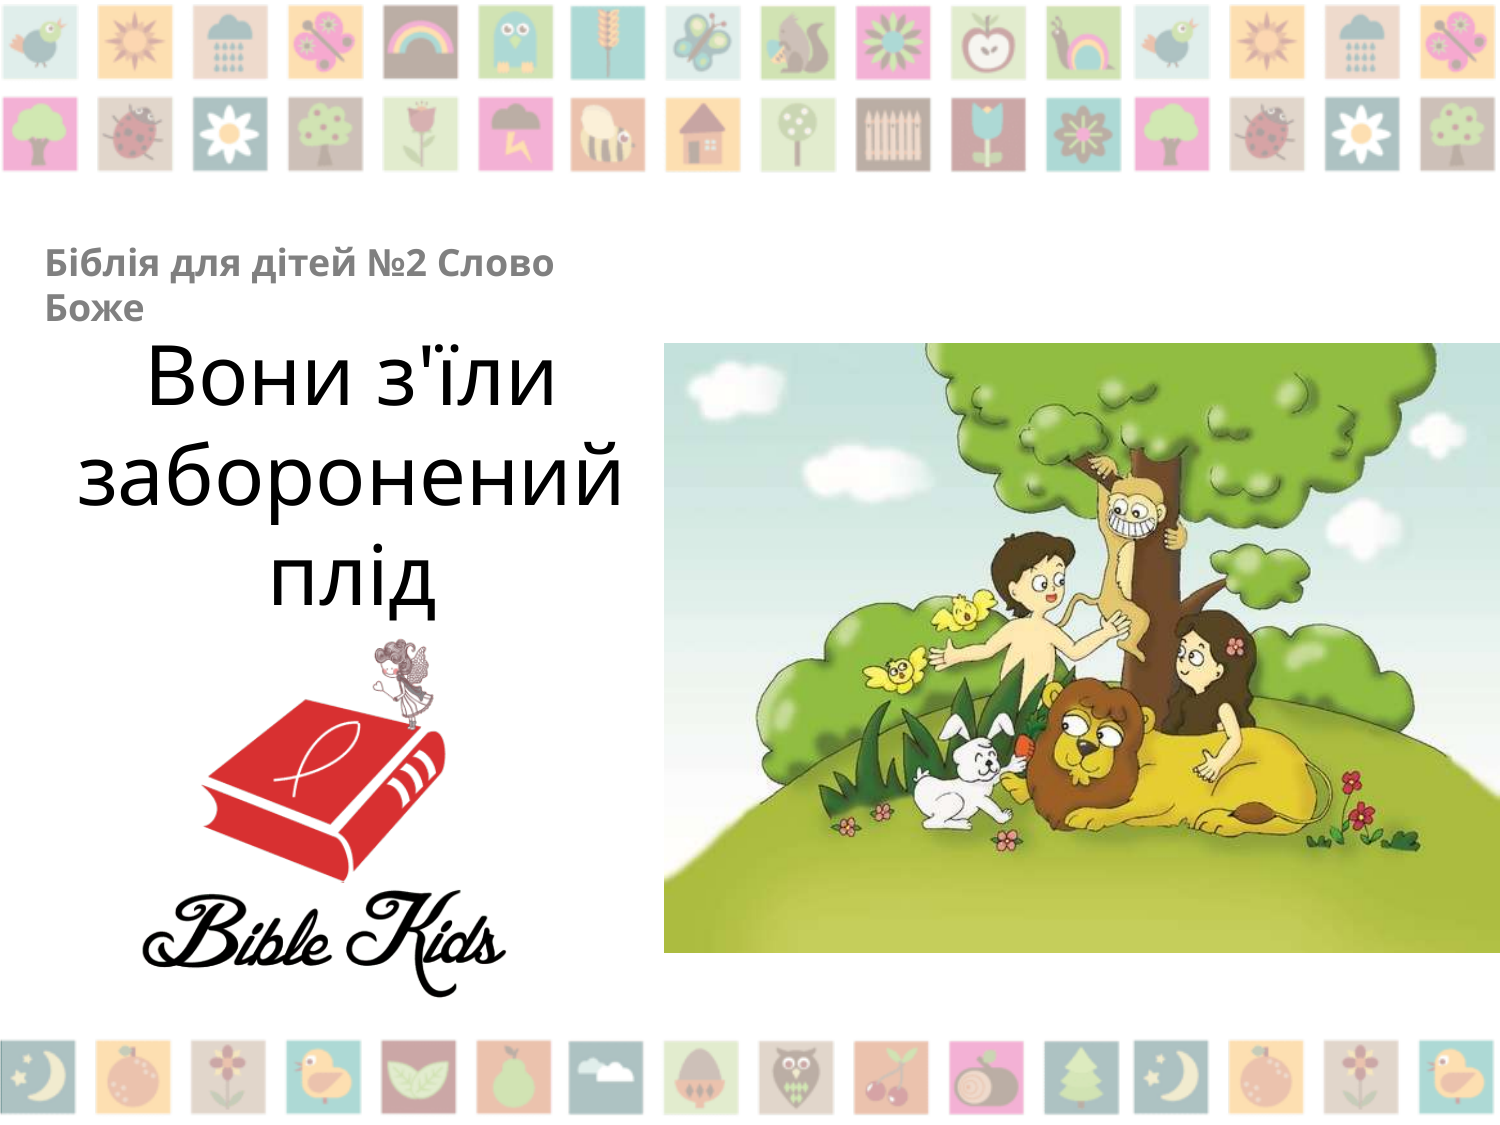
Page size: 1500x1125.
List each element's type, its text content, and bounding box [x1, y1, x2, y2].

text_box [0, 1028, 1500, 1118]
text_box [0, 3, 1500, 181]
picture [664, 343, 1500, 953]
picture [117, 600, 544, 1027]
text_box Біблія для дітей №2 Слово Боже [29, 231, 665, 314]
text_box Вони з'їли заборонений плід [29, 314, 675, 630]
